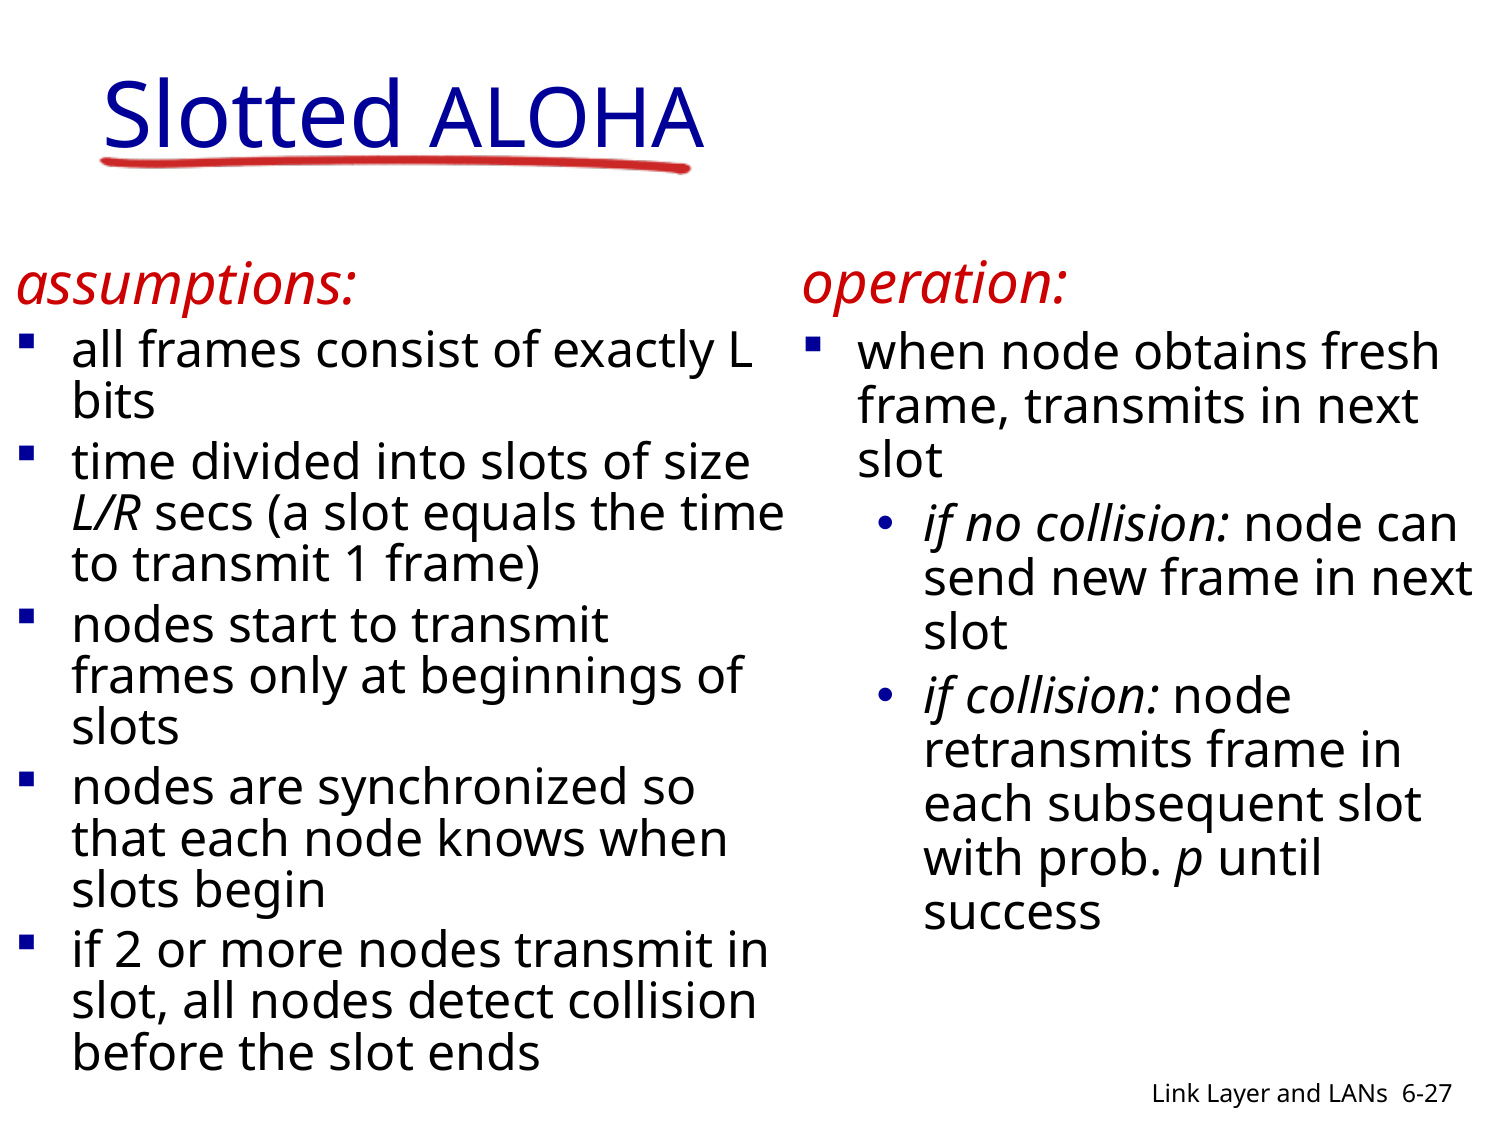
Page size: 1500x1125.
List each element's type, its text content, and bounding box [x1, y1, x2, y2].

footer Link Layer and LANs [1045, 1069, 1404, 1110]
title Slotted ALOHA [87, 17, 901, 205]
list assumptions: all frames consist of exactly L bits time divided into slots of size L/R secs (a slot equals the time to transmit 1 frame) nodes start to transmit frames only at beginnings of slots nodes are synchronized so that each node knows when slots begin if 2 or more nodes transmit in slot, all nodes detect collision before the slot ends [0, 249, 802, 1013]
list operation: when node obtains fresh frame, transmits in next slot if no collision: node can send new frame in next slot if collision: node retransmits frame in each subsequent slot with prob. p until success [786, 246, 1498, 1009]
picture [97, 150, 698, 180]
slide_number 6-27 [1387, 1069, 1478, 1115]
